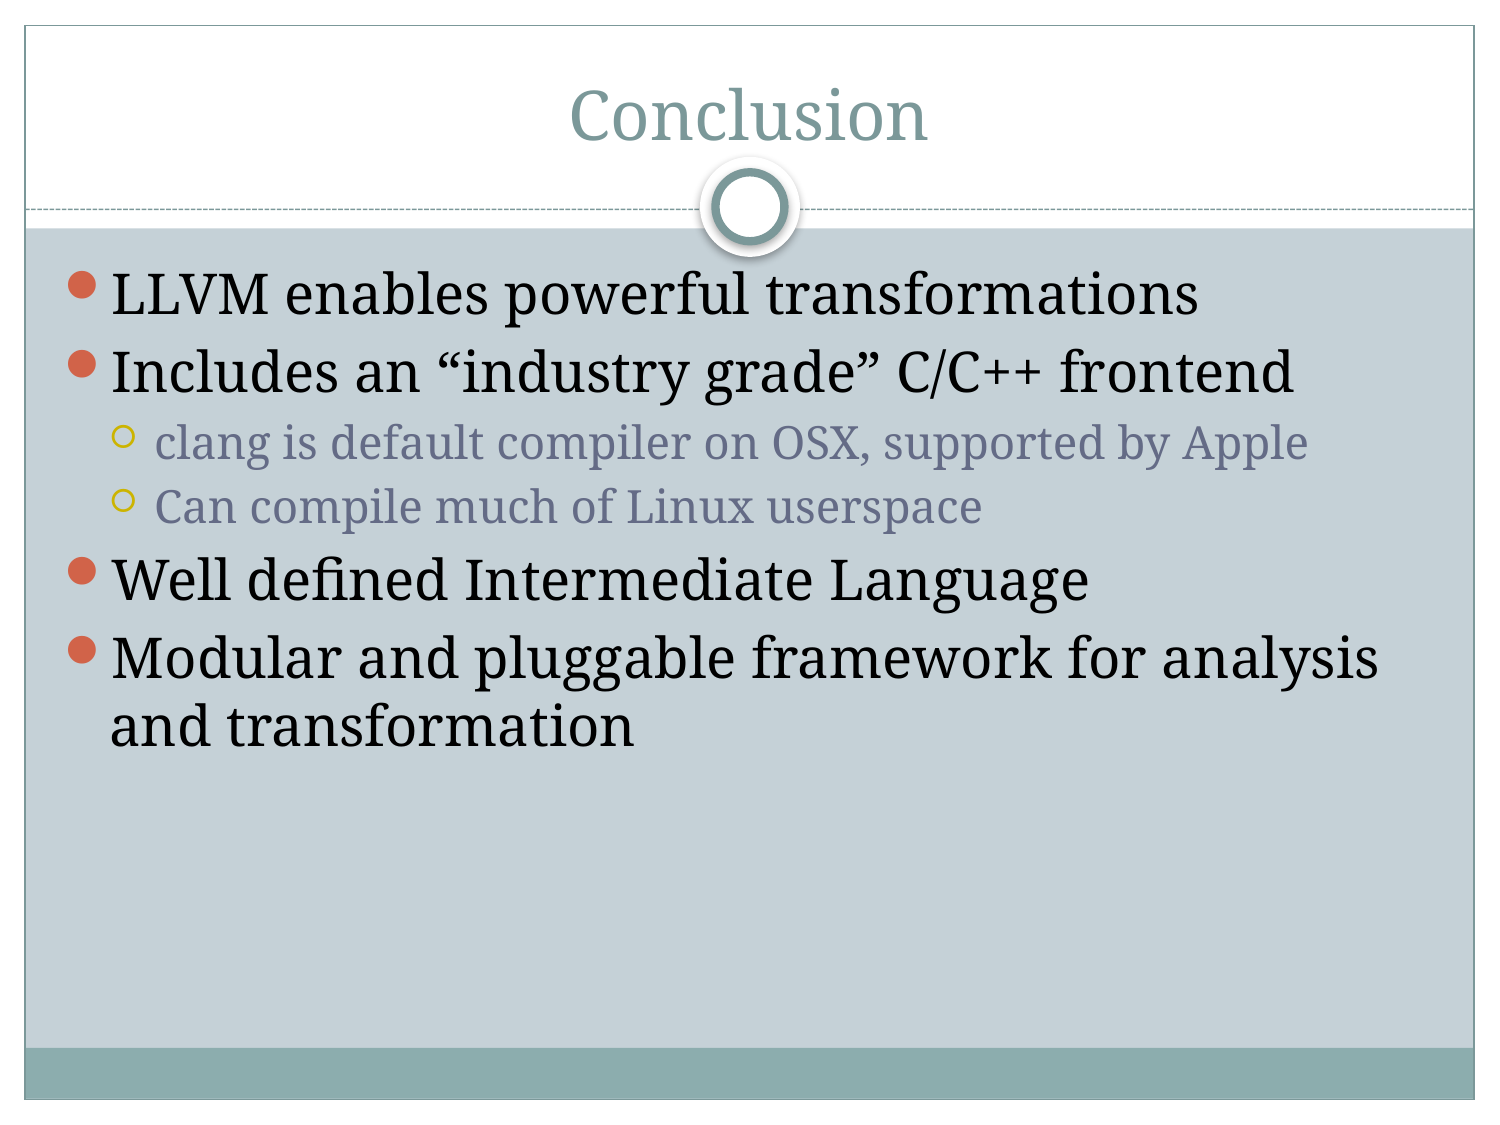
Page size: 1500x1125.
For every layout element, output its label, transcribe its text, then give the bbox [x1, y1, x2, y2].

title Conclusion [49, 37, 1450, 162]
list LLVM enables powerful transformations Includes an “industry grade” C/C++ frontend clang is default compiler on OSX, supported by Apple Can compile much of Linux userspace Well defined Intermediate Language Modular and pluggable framework for analysis and transformation [49, 250, 1445, 1001]
